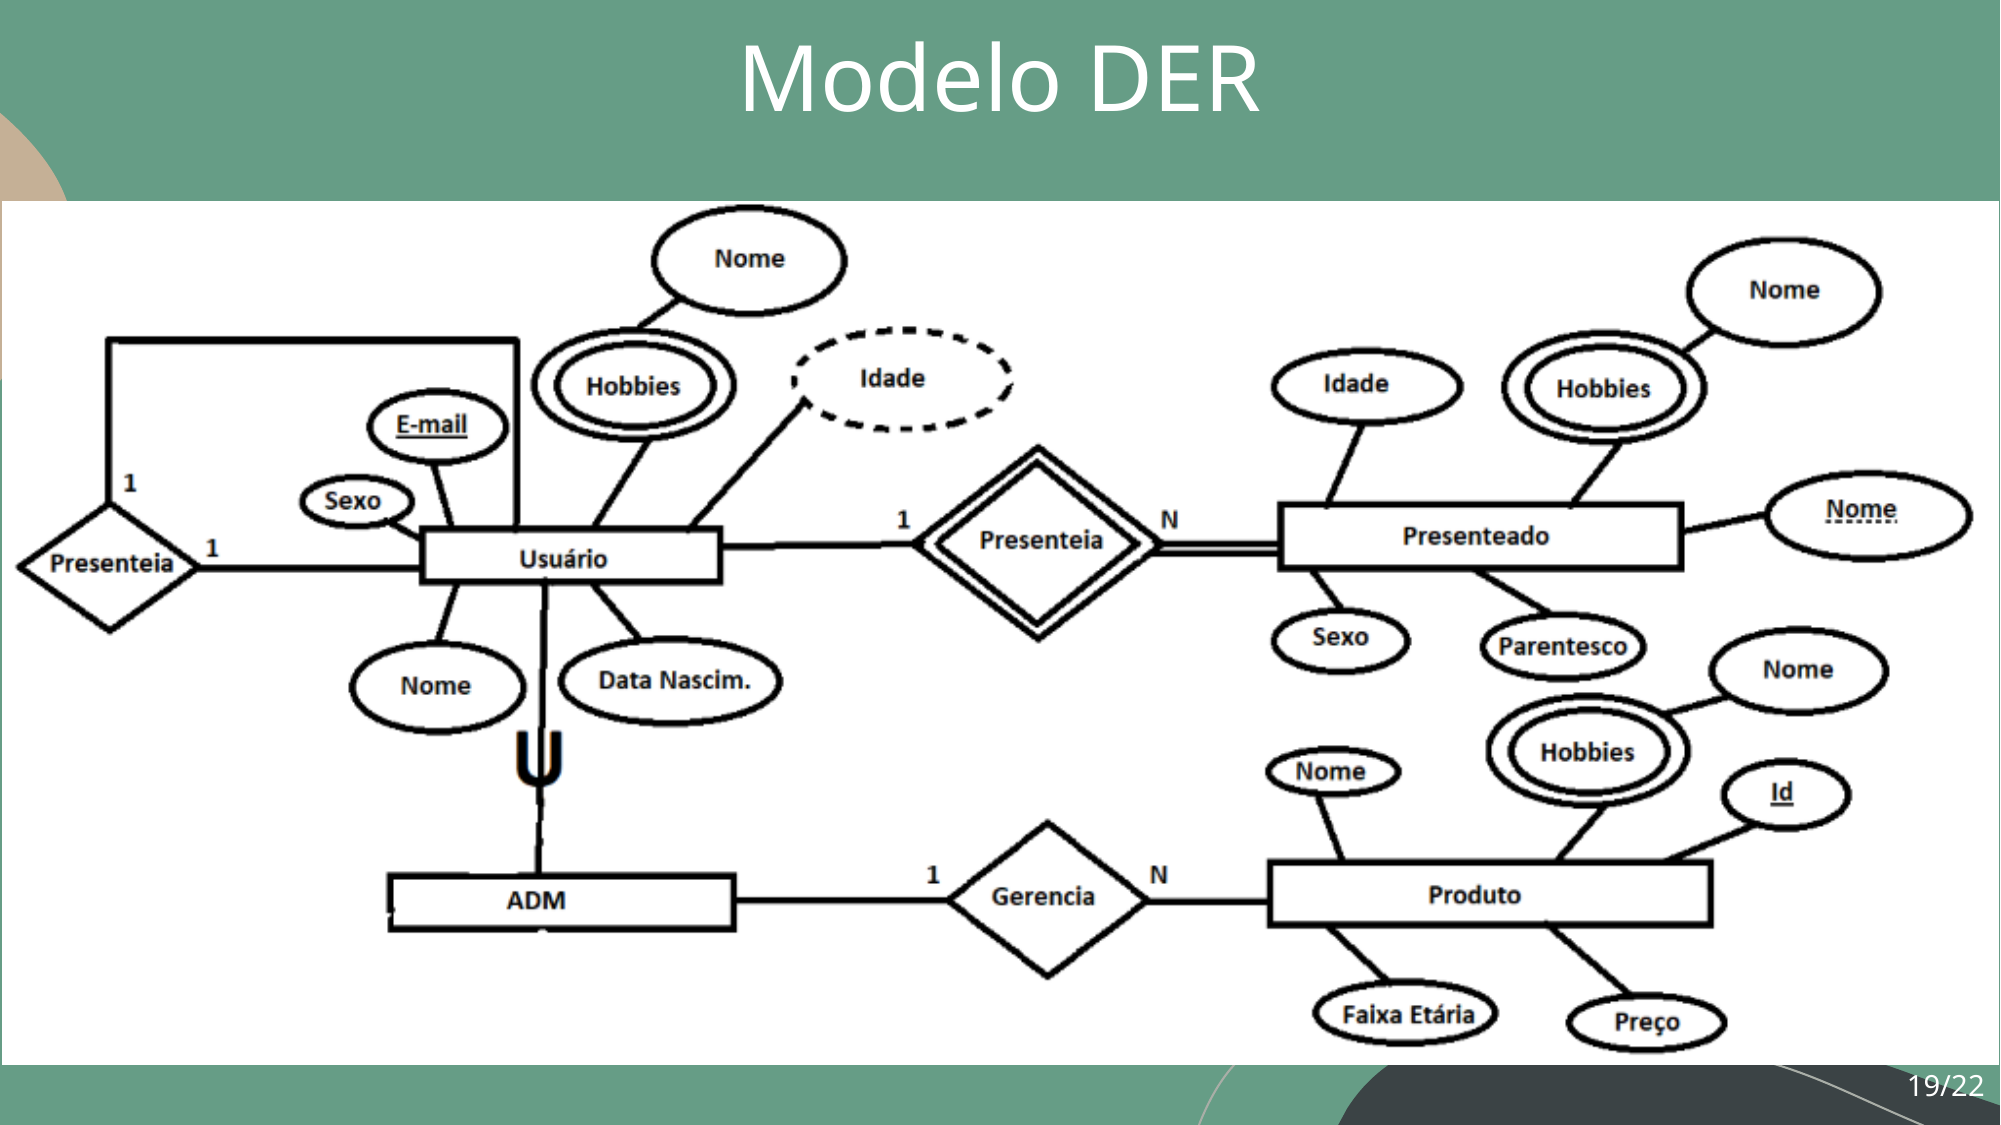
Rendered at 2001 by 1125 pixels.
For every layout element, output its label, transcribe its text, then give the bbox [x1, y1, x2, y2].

slide_number 19/22 [1749, 1054, 2000, 1115]
picture [2, 201, 1999, 1065]
title Modelo DER [1, 0, 1999, 165]
